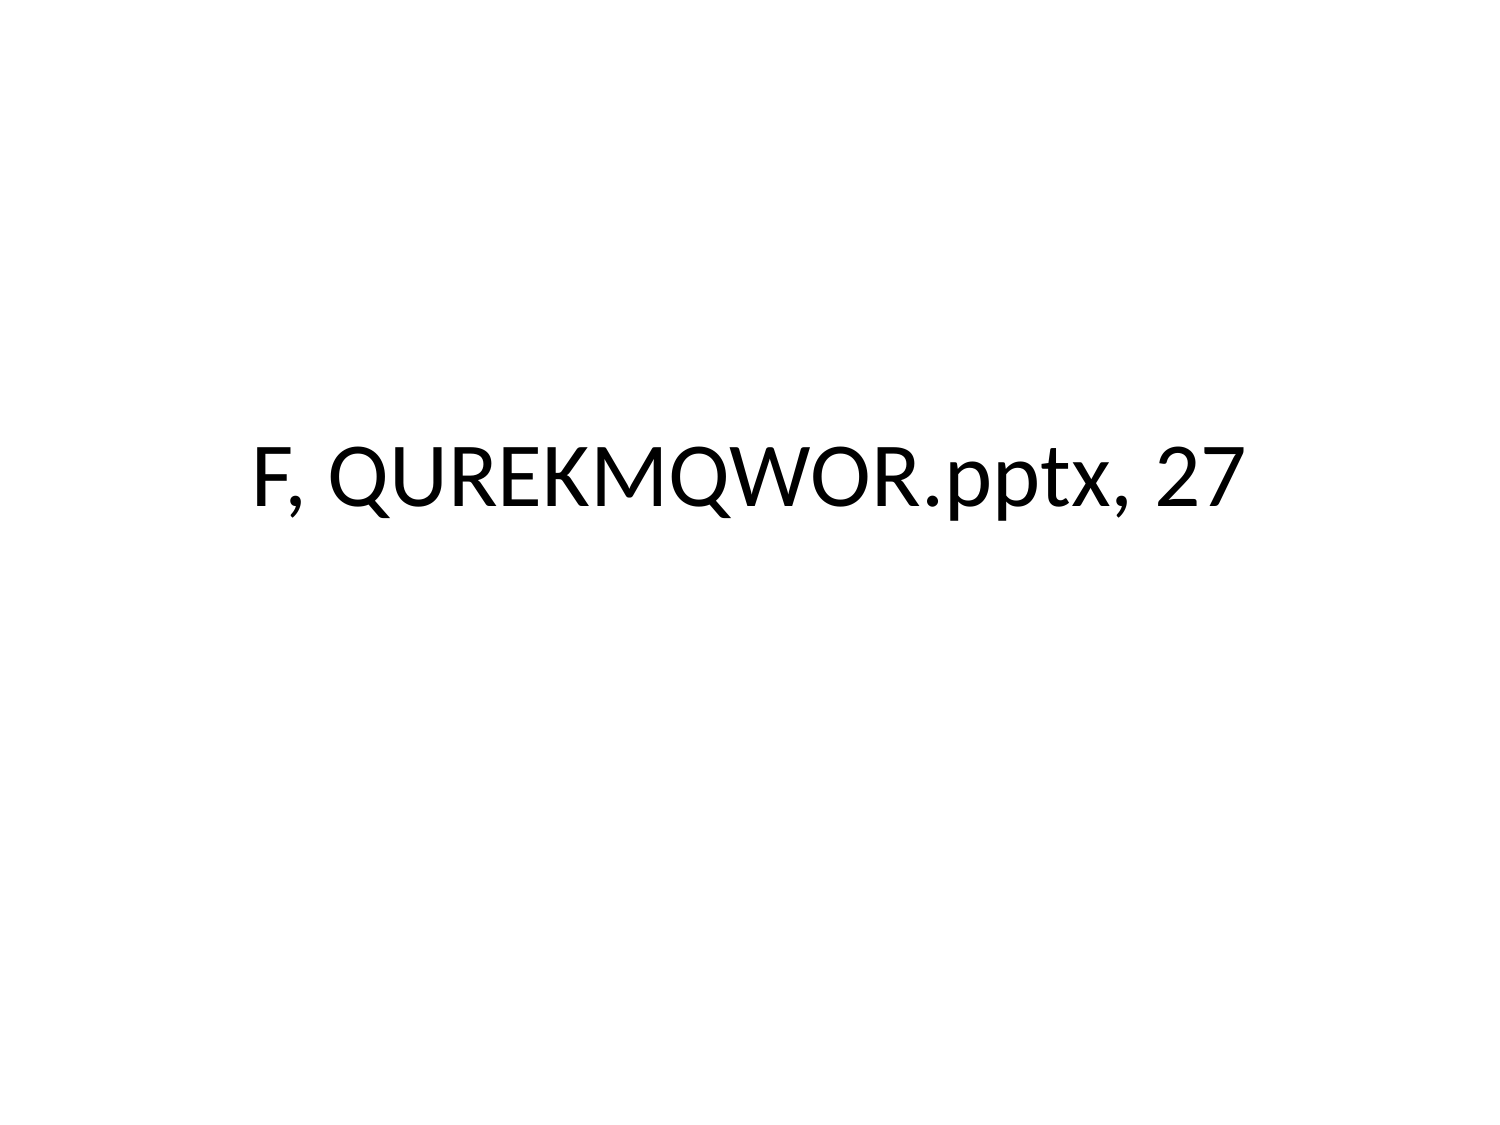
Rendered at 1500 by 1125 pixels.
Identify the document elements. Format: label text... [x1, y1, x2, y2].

title F, QUREKMQWOR.pptx, 27 [112, 349, 1388, 591]
